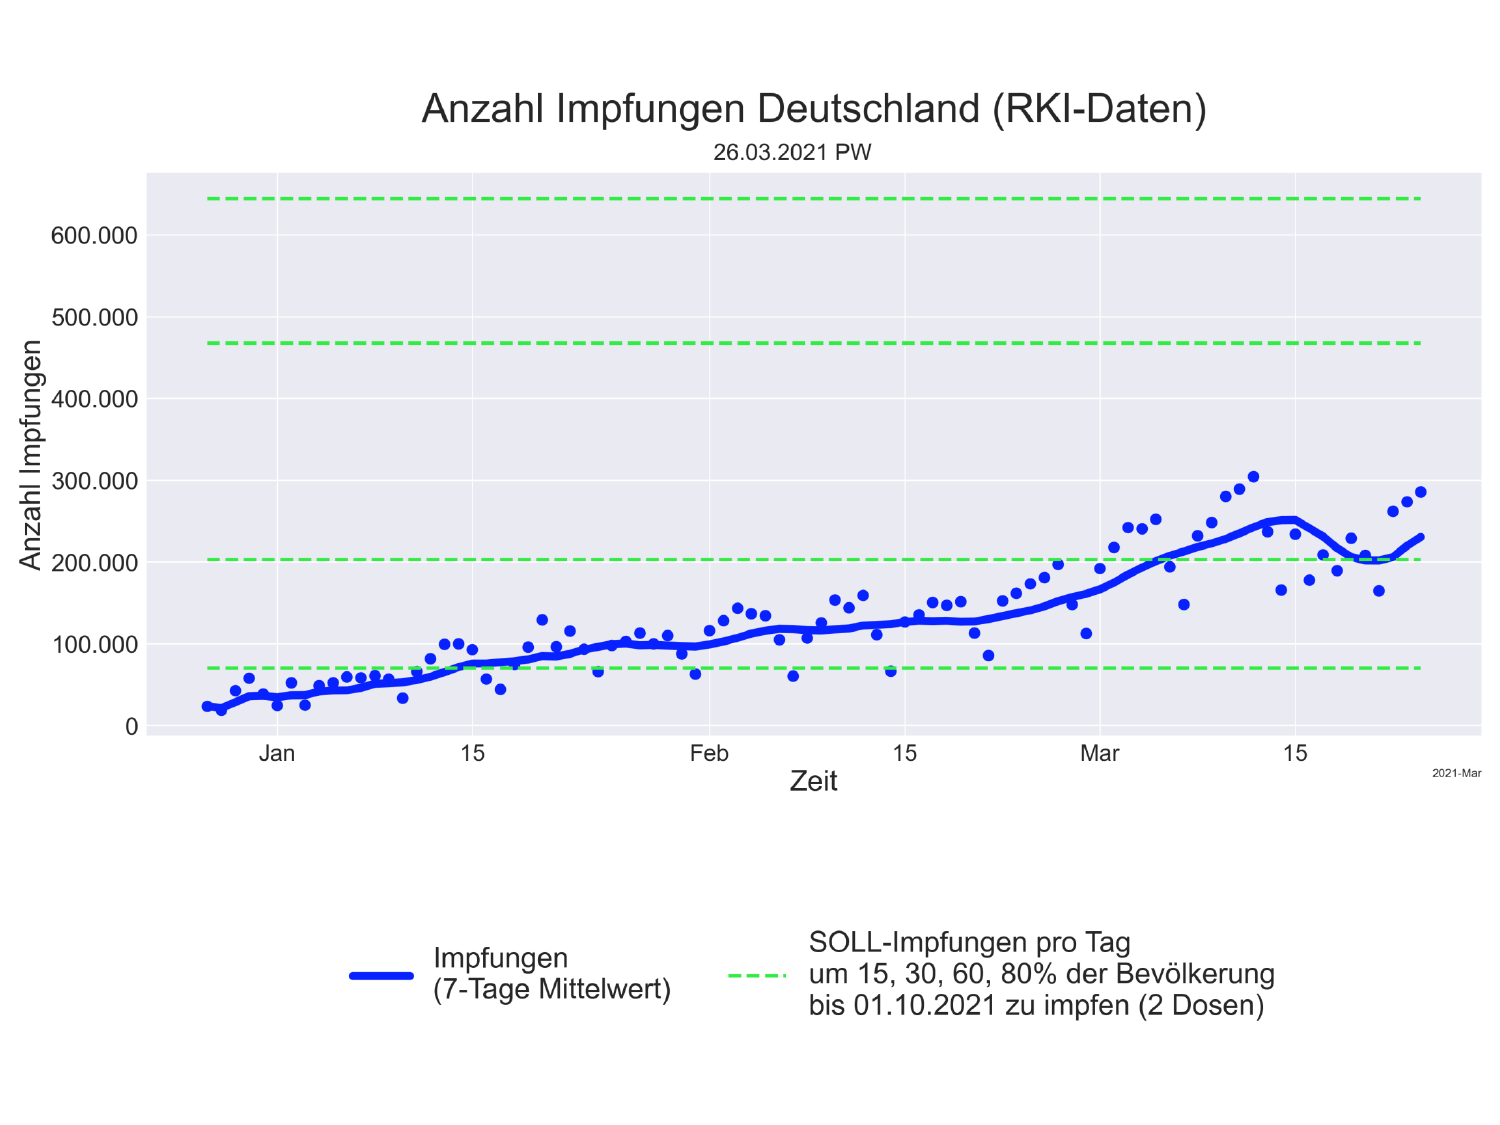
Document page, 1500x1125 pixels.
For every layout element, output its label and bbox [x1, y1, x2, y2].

picture [11, 84, 1489, 1041]
